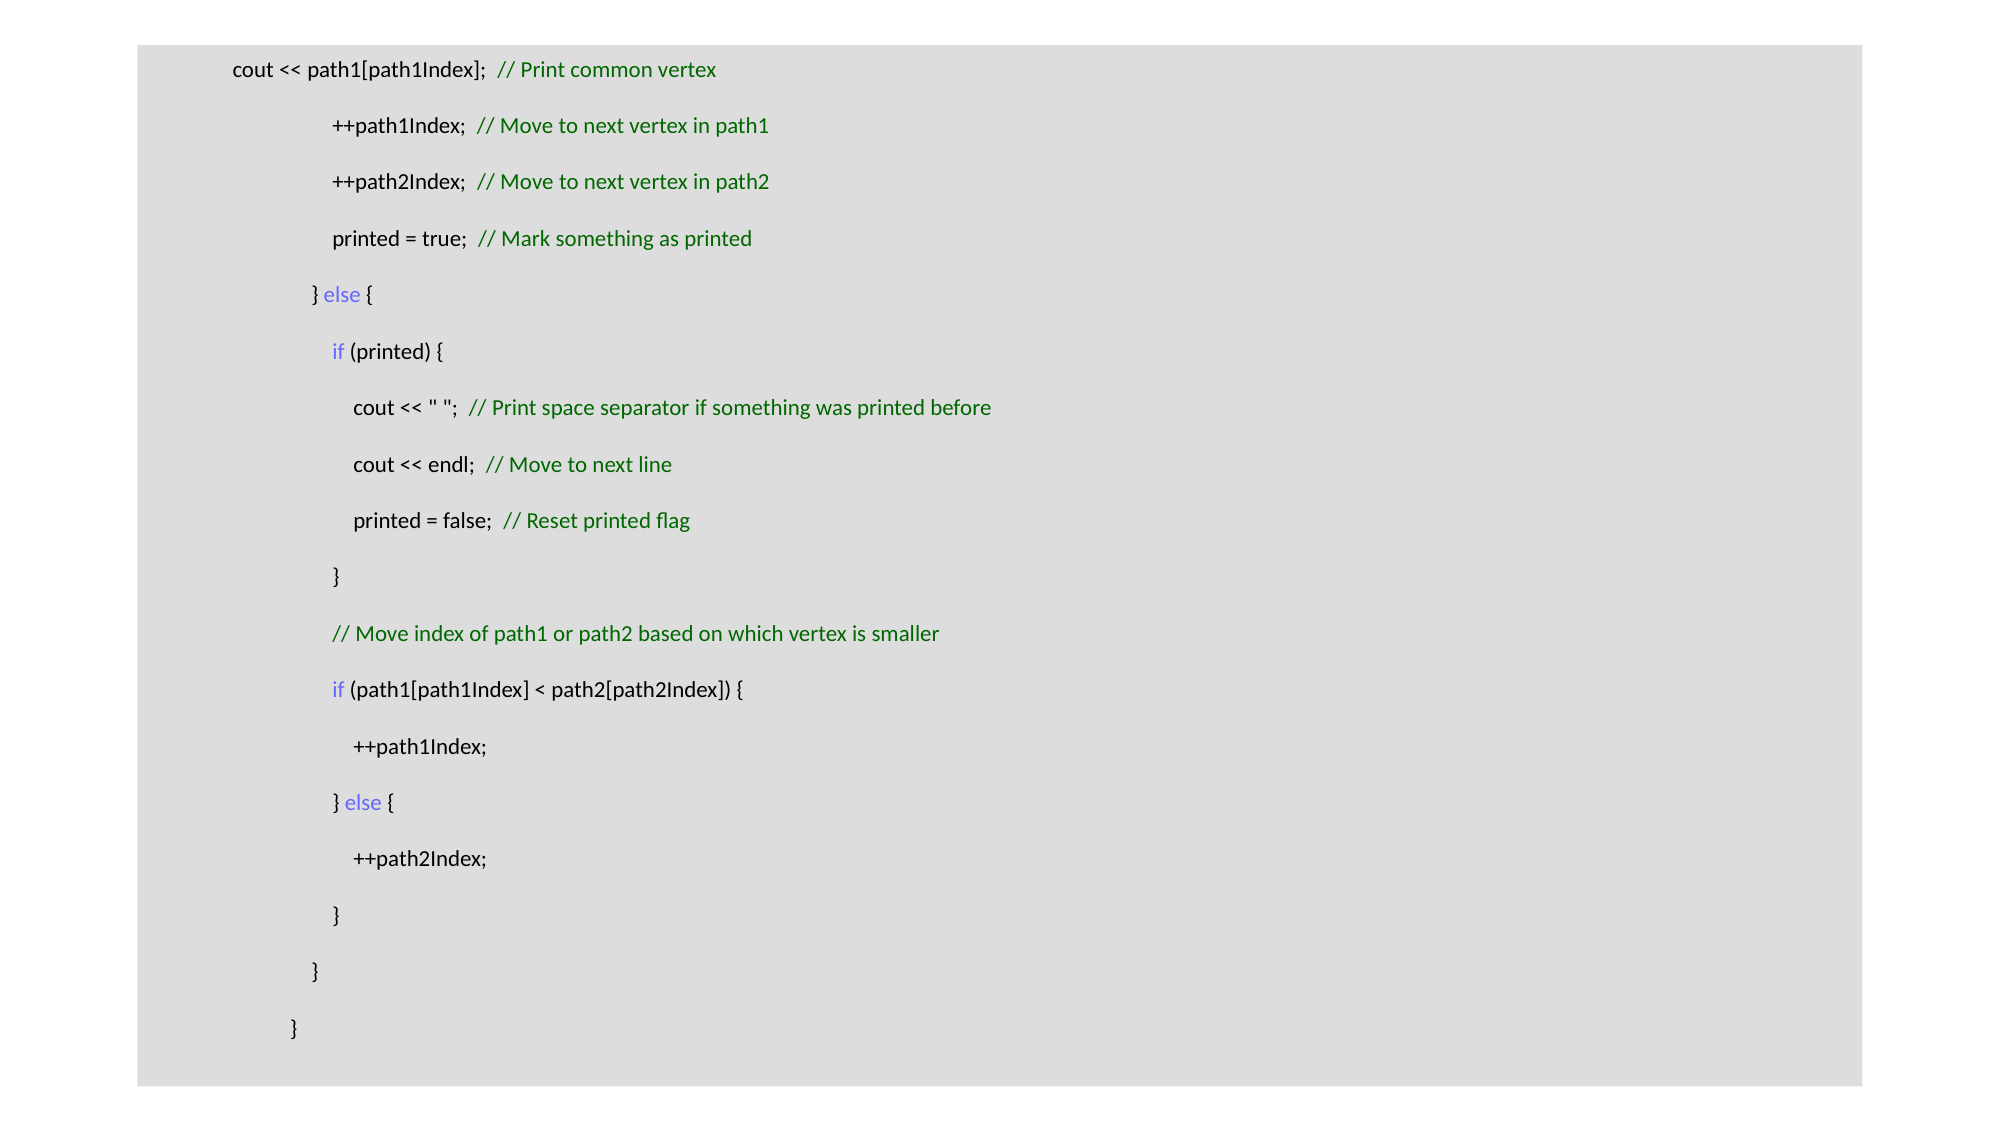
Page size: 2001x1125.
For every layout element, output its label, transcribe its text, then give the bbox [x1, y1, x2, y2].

list cout << path1[path1Index]; // Print common vertex ++path1Index; // Move to next vertex in path1 ++path2Index; // Move to next vertex in path2 printed = true; // Mark something as printed } else { if (printed) { cout << " "; // Print space separator if something was printed before cout << endl; // Move to next line printed = false; // Reset printed flag } // Move index of path1 or path2 based on which vertex is smaller if (path1[path1Index] < path2[path2Index]) { ++path1Index; } else { ++path2Index; } } } [137, 45, 1863, 1087]
